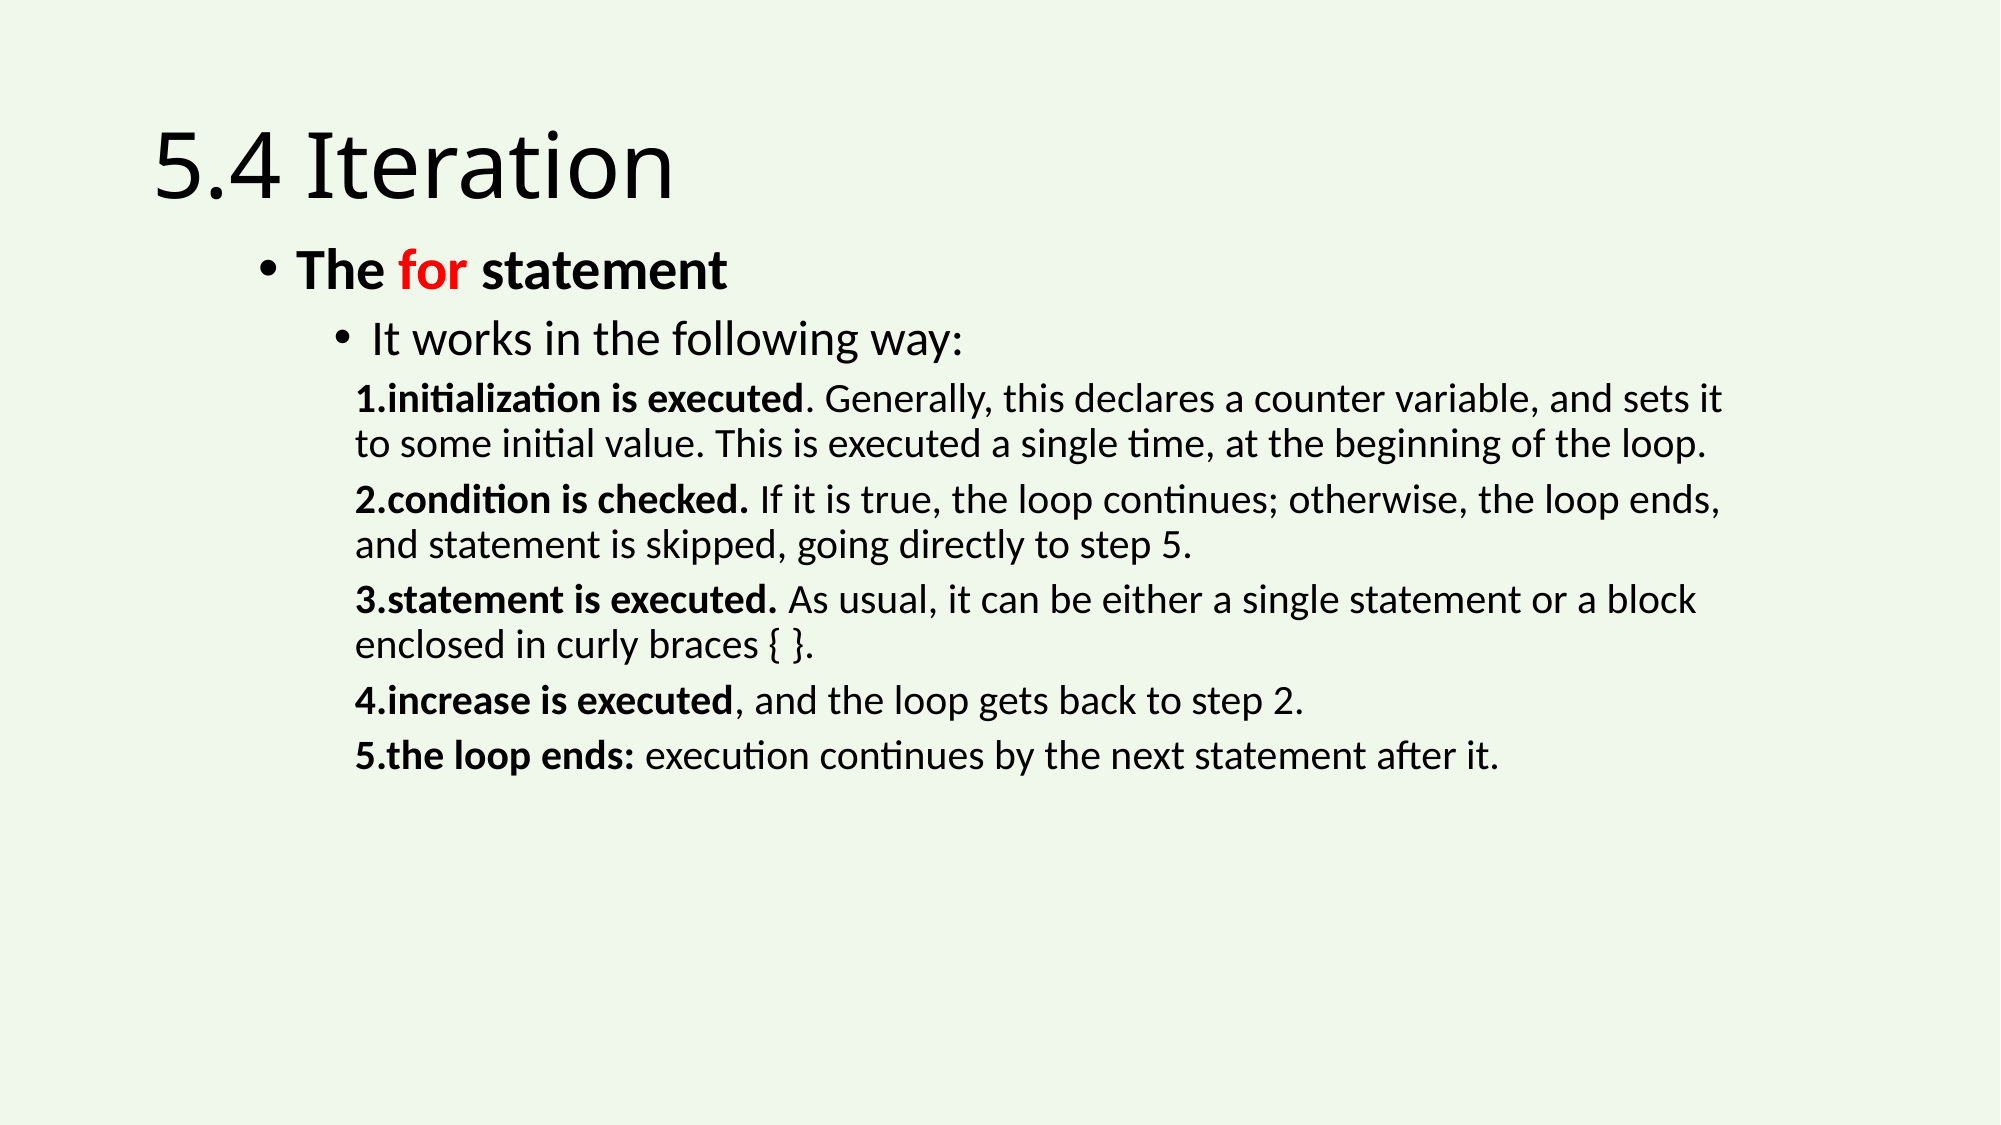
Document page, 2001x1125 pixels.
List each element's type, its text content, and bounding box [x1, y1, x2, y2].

list The for statement It works in the following way: 1.initialization is executed. Generally, this declares a counter variable, and sets it to some initial value. This is executed a single time, at the beginning of the loop. 2.condition is checked. If it is true, the loop continues; otherwise, the loop ends, and statement is skipped, going directly to step 5. 3.statement is executed. As usual, it can be either a single statement or a block enclosed in curly braces { }. 4.increase is executed, and the loop gets back to step 2. 5.the loop ends: execution continues by the next statement after it. [244, 231, 1756, 894]
title 5.4 Iteration [137, 59, 1863, 278]
